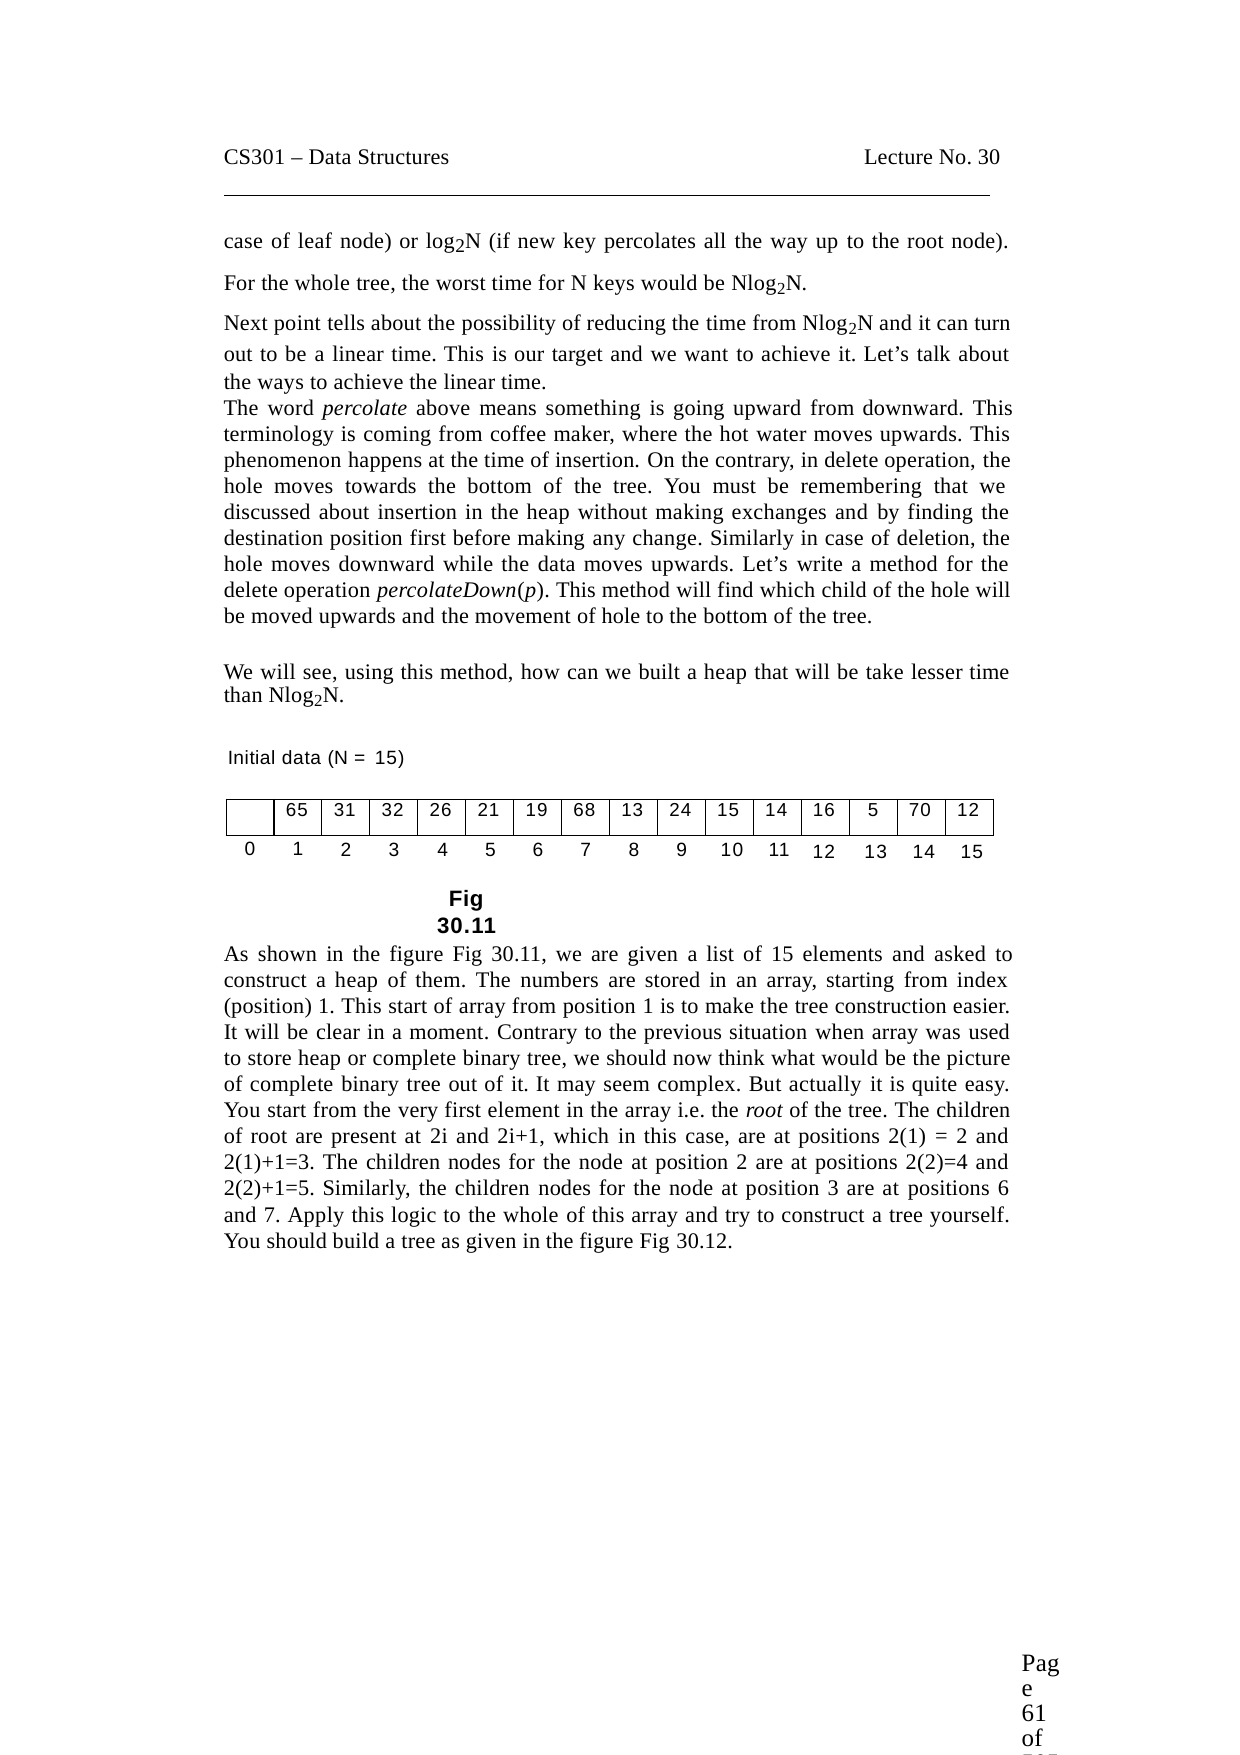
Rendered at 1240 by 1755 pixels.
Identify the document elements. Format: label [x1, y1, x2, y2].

text_box [242, 836, 258, 859]
text_box [416, 837, 528, 938]
table_header [370, 800, 417, 835]
text_box [386, 837, 402, 861]
text_box [338, 837, 354, 861]
table_header [850, 800, 897, 835]
table_header [514, 800, 561, 835]
table_header [946, 800, 993, 835]
text_box [810, 839, 985, 863]
table_header [754, 800, 801, 835]
text_box [221, 142, 1018, 768]
table_header [610, 800, 657, 835]
table_header [658, 800, 705, 835]
table_header [227, 800, 273, 835]
table_header [322, 800, 369, 835]
text_box [290, 836, 306, 860]
table_header [466, 800, 513, 835]
table_header [802, 800, 849, 835]
table_header [275, 800, 321, 835]
text_box [674, 837, 793, 861]
text_box [221, 939, 1018, 1254]
table_header [706, 800, 753, 835]
text_box [626, 837, 642, 861]
table_header [418, 800, 465, 835]
text_box [578, 837, 594, 861]
slide_number [1019, 1651, 1065, 1755]
table_header [898, 800, 945, 835]
text_box [530, 837, 546, 861]
table_header [562, 800, 609, 835]
